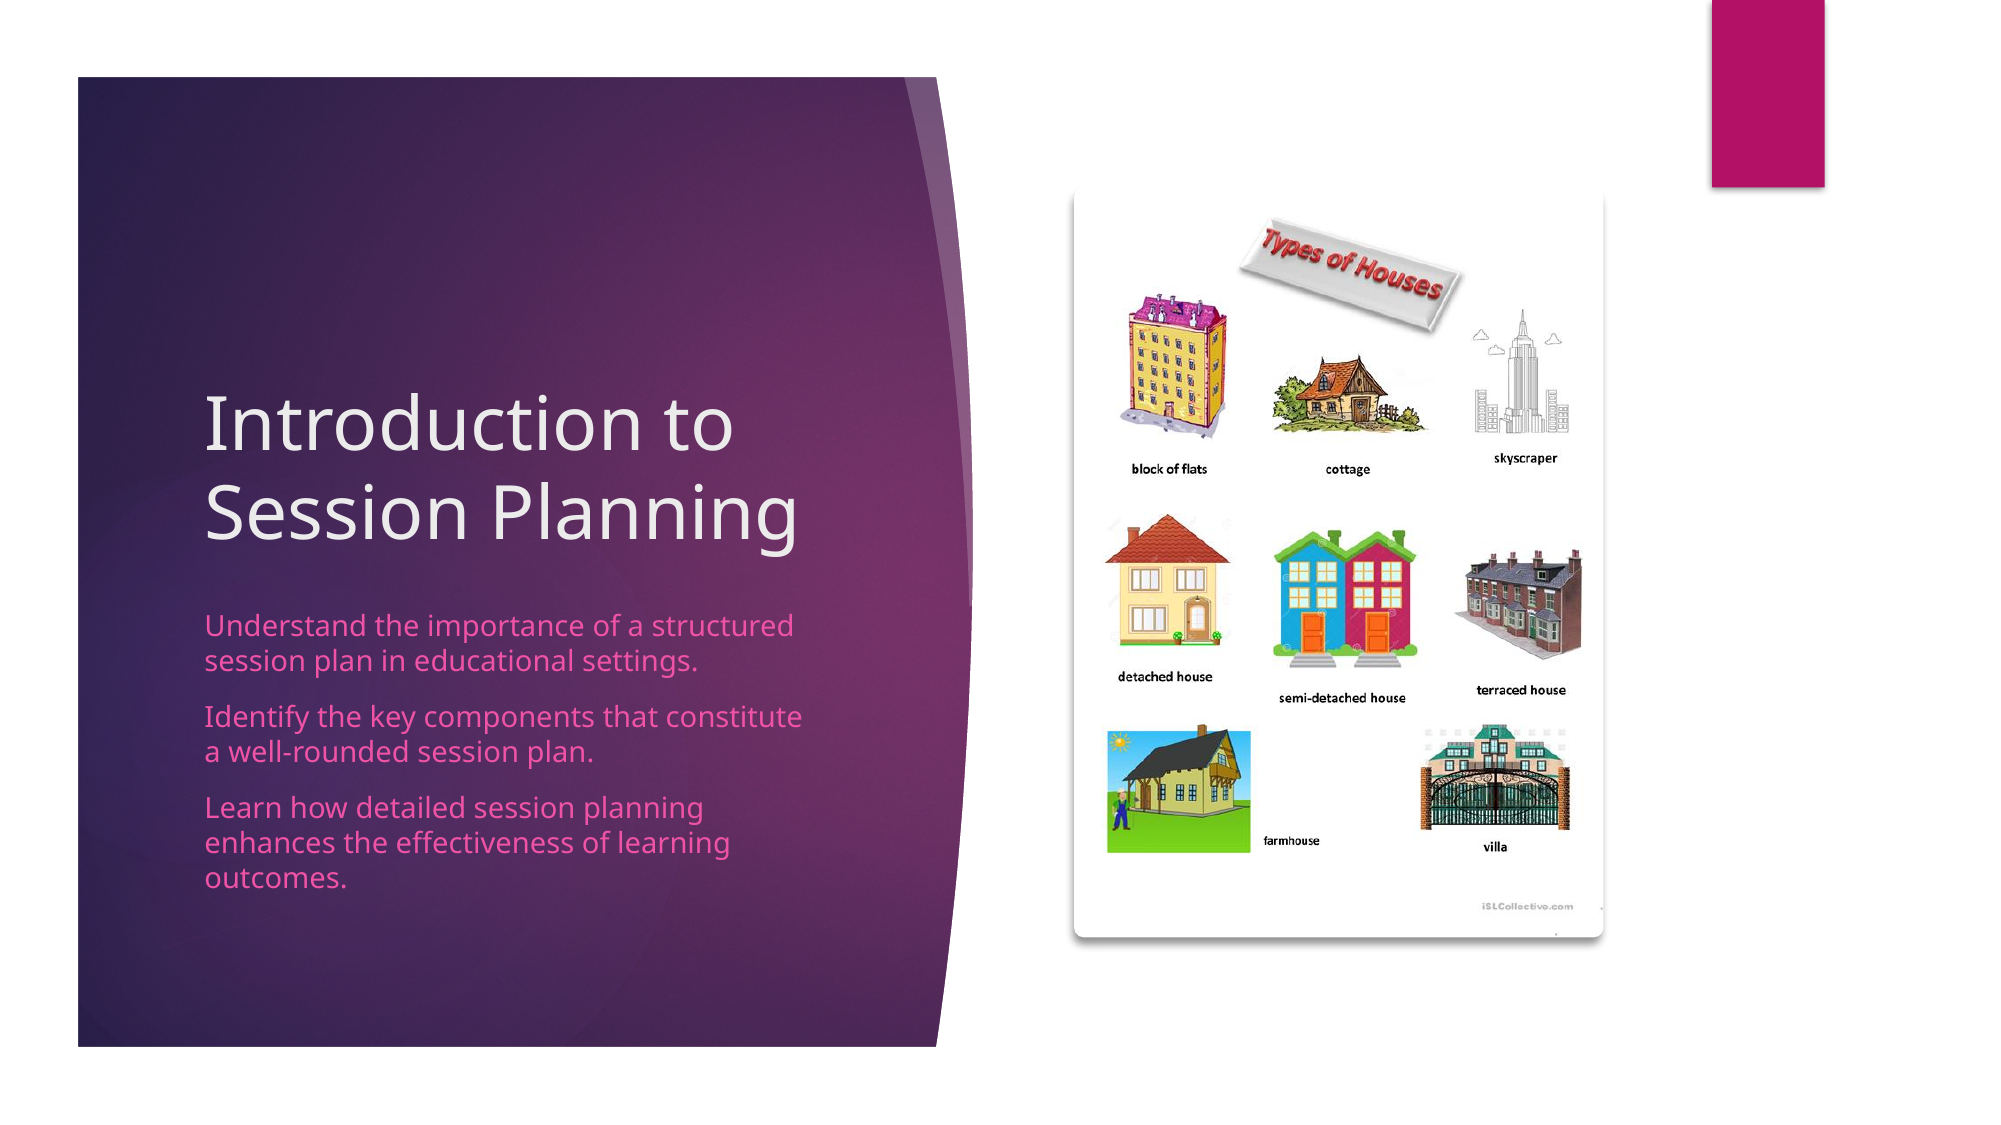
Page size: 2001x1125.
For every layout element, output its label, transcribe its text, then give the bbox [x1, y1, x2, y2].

list Understand the importance of a structured session plan in educational settings. Identify the key components that constitute a well-rounded session plan. Learn how detailed session planning enhances the effectiveness of learning outcomes. [189, 600, 823, 825]
picture [1073, 187, 1604, 938]
title Introduction to Session Planning [189, 277, 824, 563]
